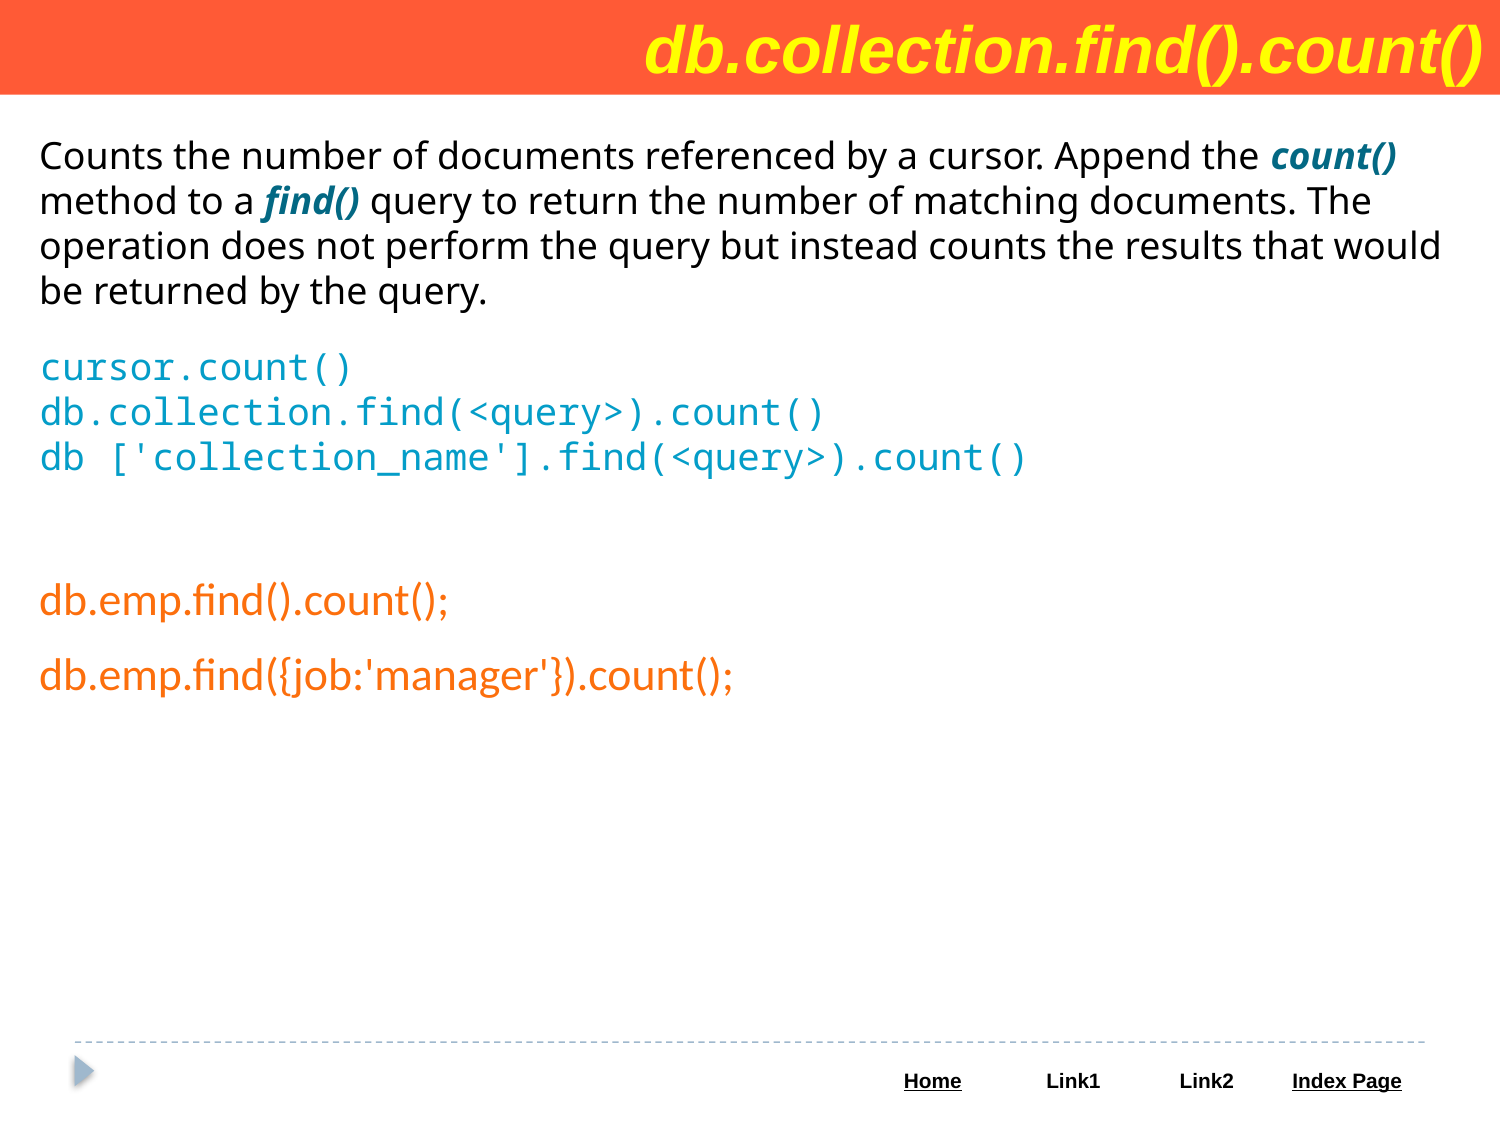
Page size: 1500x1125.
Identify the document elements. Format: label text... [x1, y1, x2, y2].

text_box cursor.count() db.collection.find(<query>).count() db ['collection_name'].find(<query>).count() [25, 335, 1476, 486]
text_box db.emp.find().count(); db.emp.find({job:'manager'}).count(); [24, 562, 1476, 708]
text_box Counts the number of documents referenced by a cursor. Append the count() method to a find() query to return the number of matching documents. The operation does not perform the query but instead counts the results that would be returned by the query. [24, 124, 1476, 320]
text_box db.collection.find().count() [0, 0, 1500, 95]
